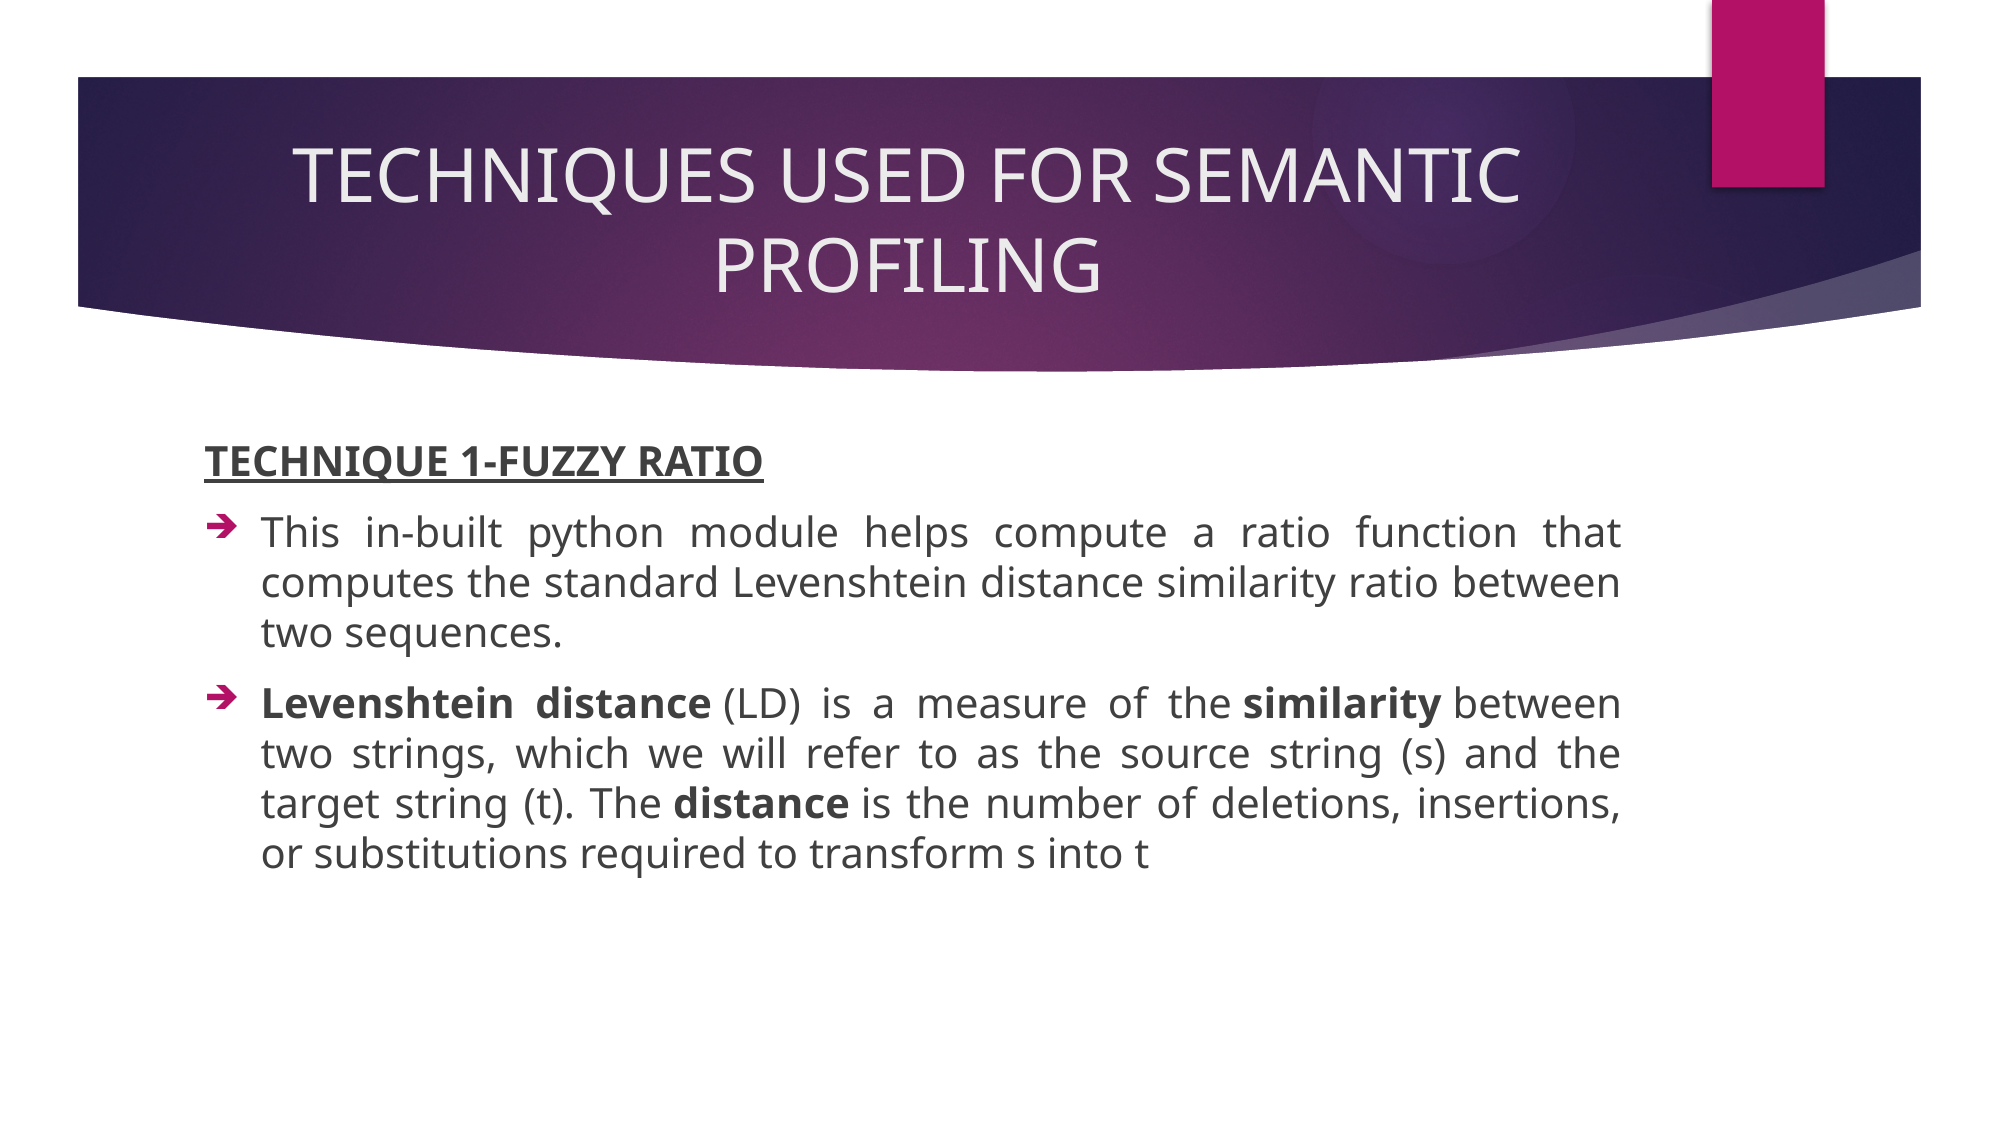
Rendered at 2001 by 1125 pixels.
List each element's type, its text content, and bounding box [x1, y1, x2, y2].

list TECHNIQUE 1-FUZZY RATIO This in-built python module helps compute a ratio function that computes the standard Levenshtein distance similarity ratio between two sequences. Levenshtein distance (LD) is a measure of the similarity between two strings, which we will refer to as the source string (s) and the target string (t). The distance is the number of deletions, insertions, or substitutions required to transform s into t [189, 427, 1638, 988]
title TECHNIQUES USED FOR SEMANTIC PROFILING [189, 159, 1627, 276]
